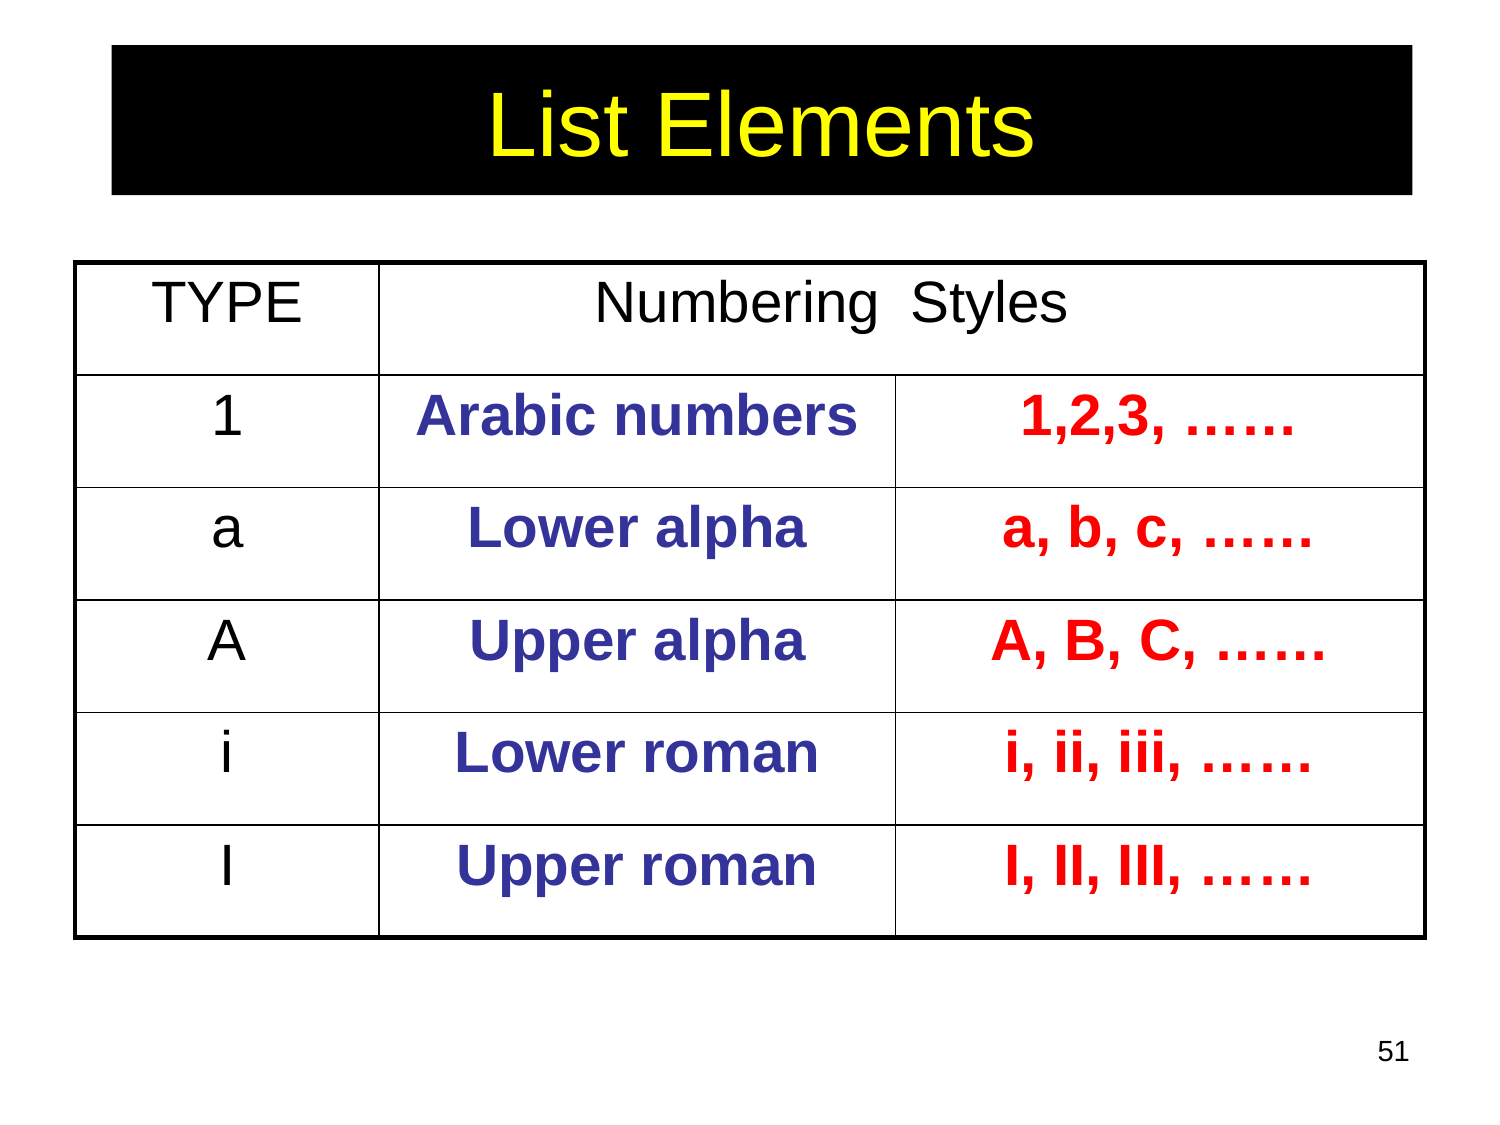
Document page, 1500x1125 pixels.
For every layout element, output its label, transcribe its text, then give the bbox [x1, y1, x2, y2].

table_cell I, II, III, …… [896, 826, 1423, 935]
table_cell a, b, c, …… [896, 488, 1423, 599]
table_cell i [77, 713, 378, 824]
table_cell Lower roman [380, 713, 895, 824]
table_header Styles [896, 265, 1423, 374]
slide_number 51 [1074, 1024, 1425, 1103]
table_header TYPE [77, 265, 378, 374]
table_cell 1,2,3, …… [896, 376, 1423, 487]
table_cell Lower alpha [380, 488, 895, 599]
table_cell A, B, C, …… [896, 601, 1423, 712]
table_cell A [77, 601, 378, 712]
table_cell Upper roman [380, 826, 895, 935]
table_cell a [77, 488, 378, 599]
table_cell i, ii, iii, …… [896, 713, 1423, 824]
table_header Numbering [380, 265, 896, 374]
title List Elements [111, 45, 1413, 196]
table_cell I [77, 826, 378, 935]
table_cell Upper alpha [380, 601, 895, 712]
table_cell Arabic numbers [380, 376, 895, 487]
table_cell 1 [77, 376, 378, 487]
